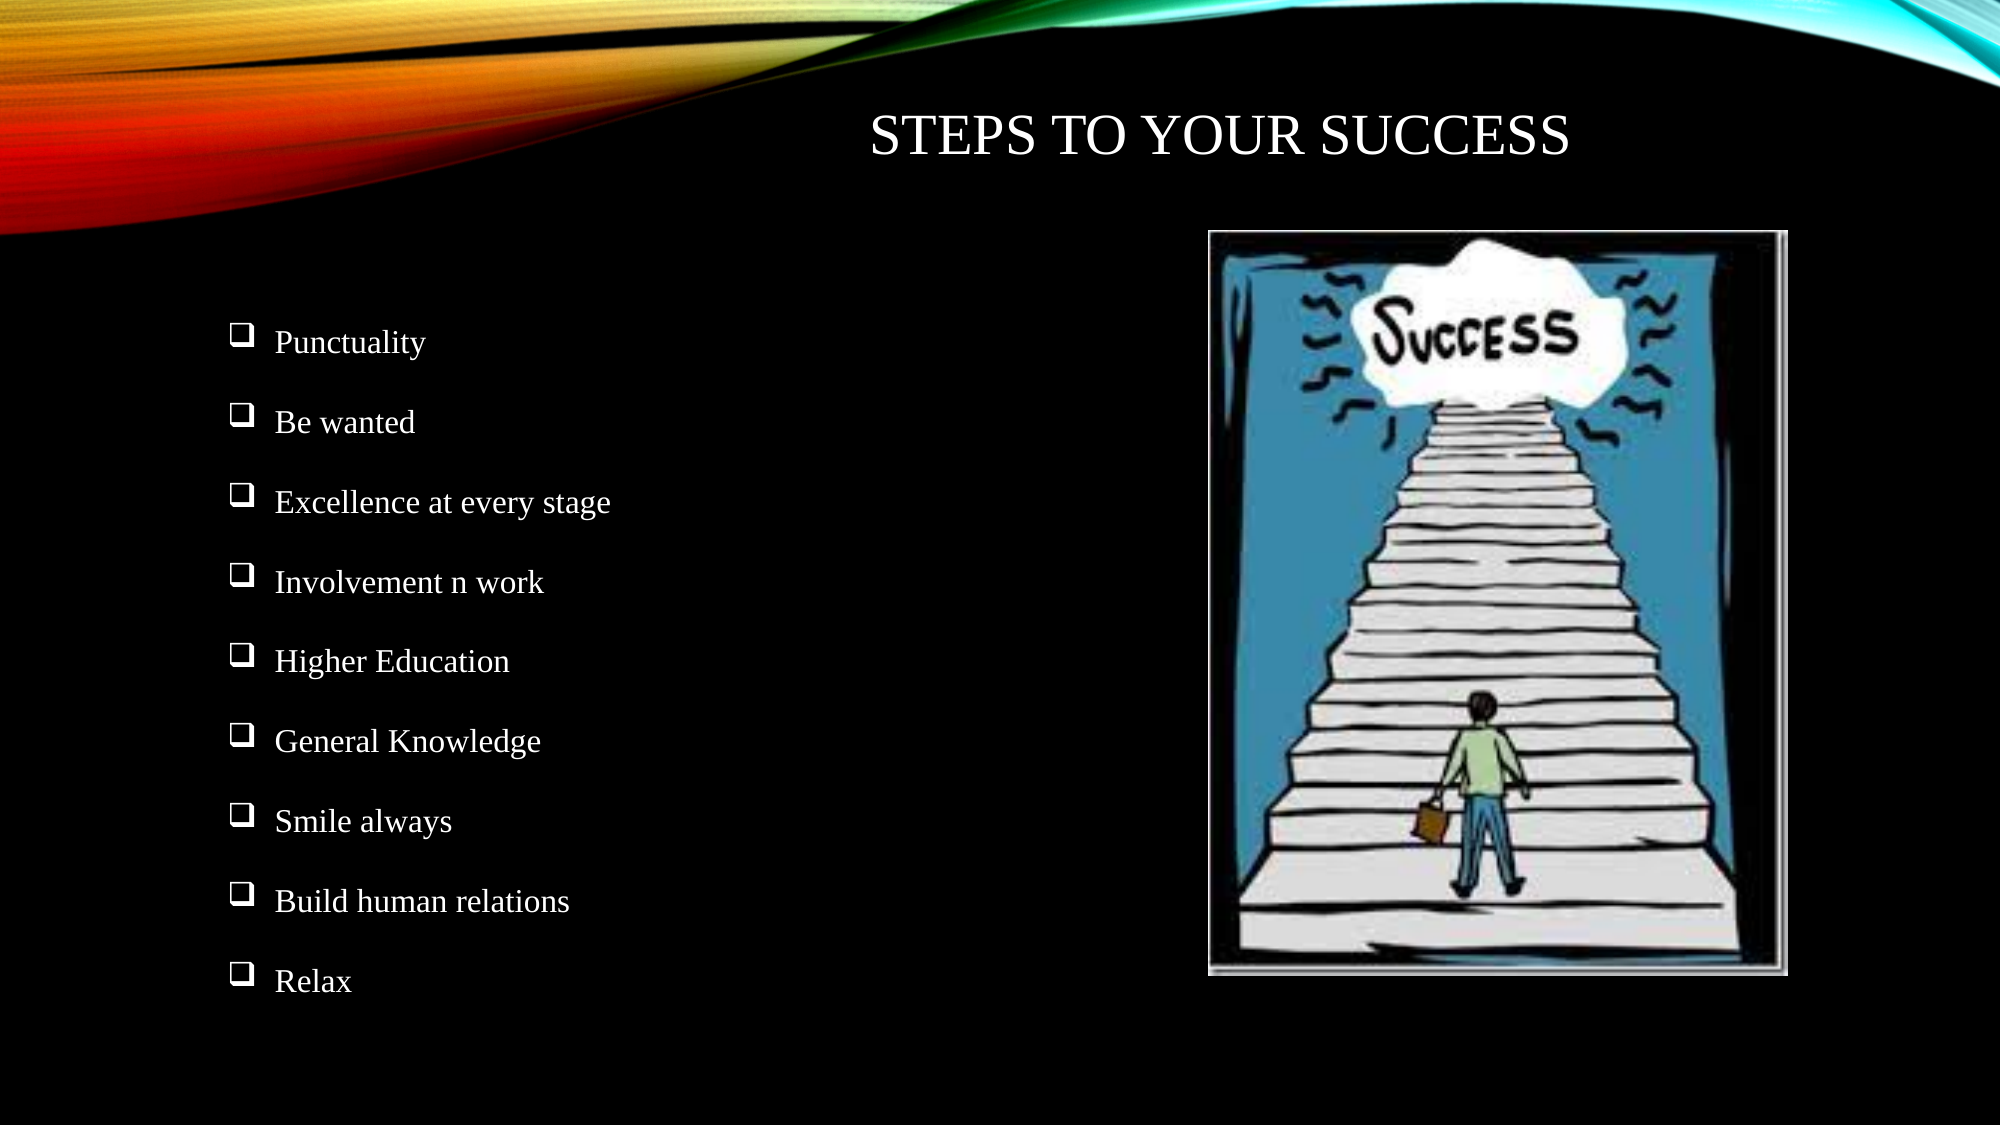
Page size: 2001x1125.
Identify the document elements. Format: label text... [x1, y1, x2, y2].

picture [0, 0, 2000, 237]
title STEPS TO YOUR SUCCESS [63, 94, 1588, 176]
text_box Punctuality Be wanted Excellence at every stage Involvement n work Higher Education General Knowledge Smile always Build human relations Relax [212, 312, 939, 1007]
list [1207, 230, 1788, 976]
